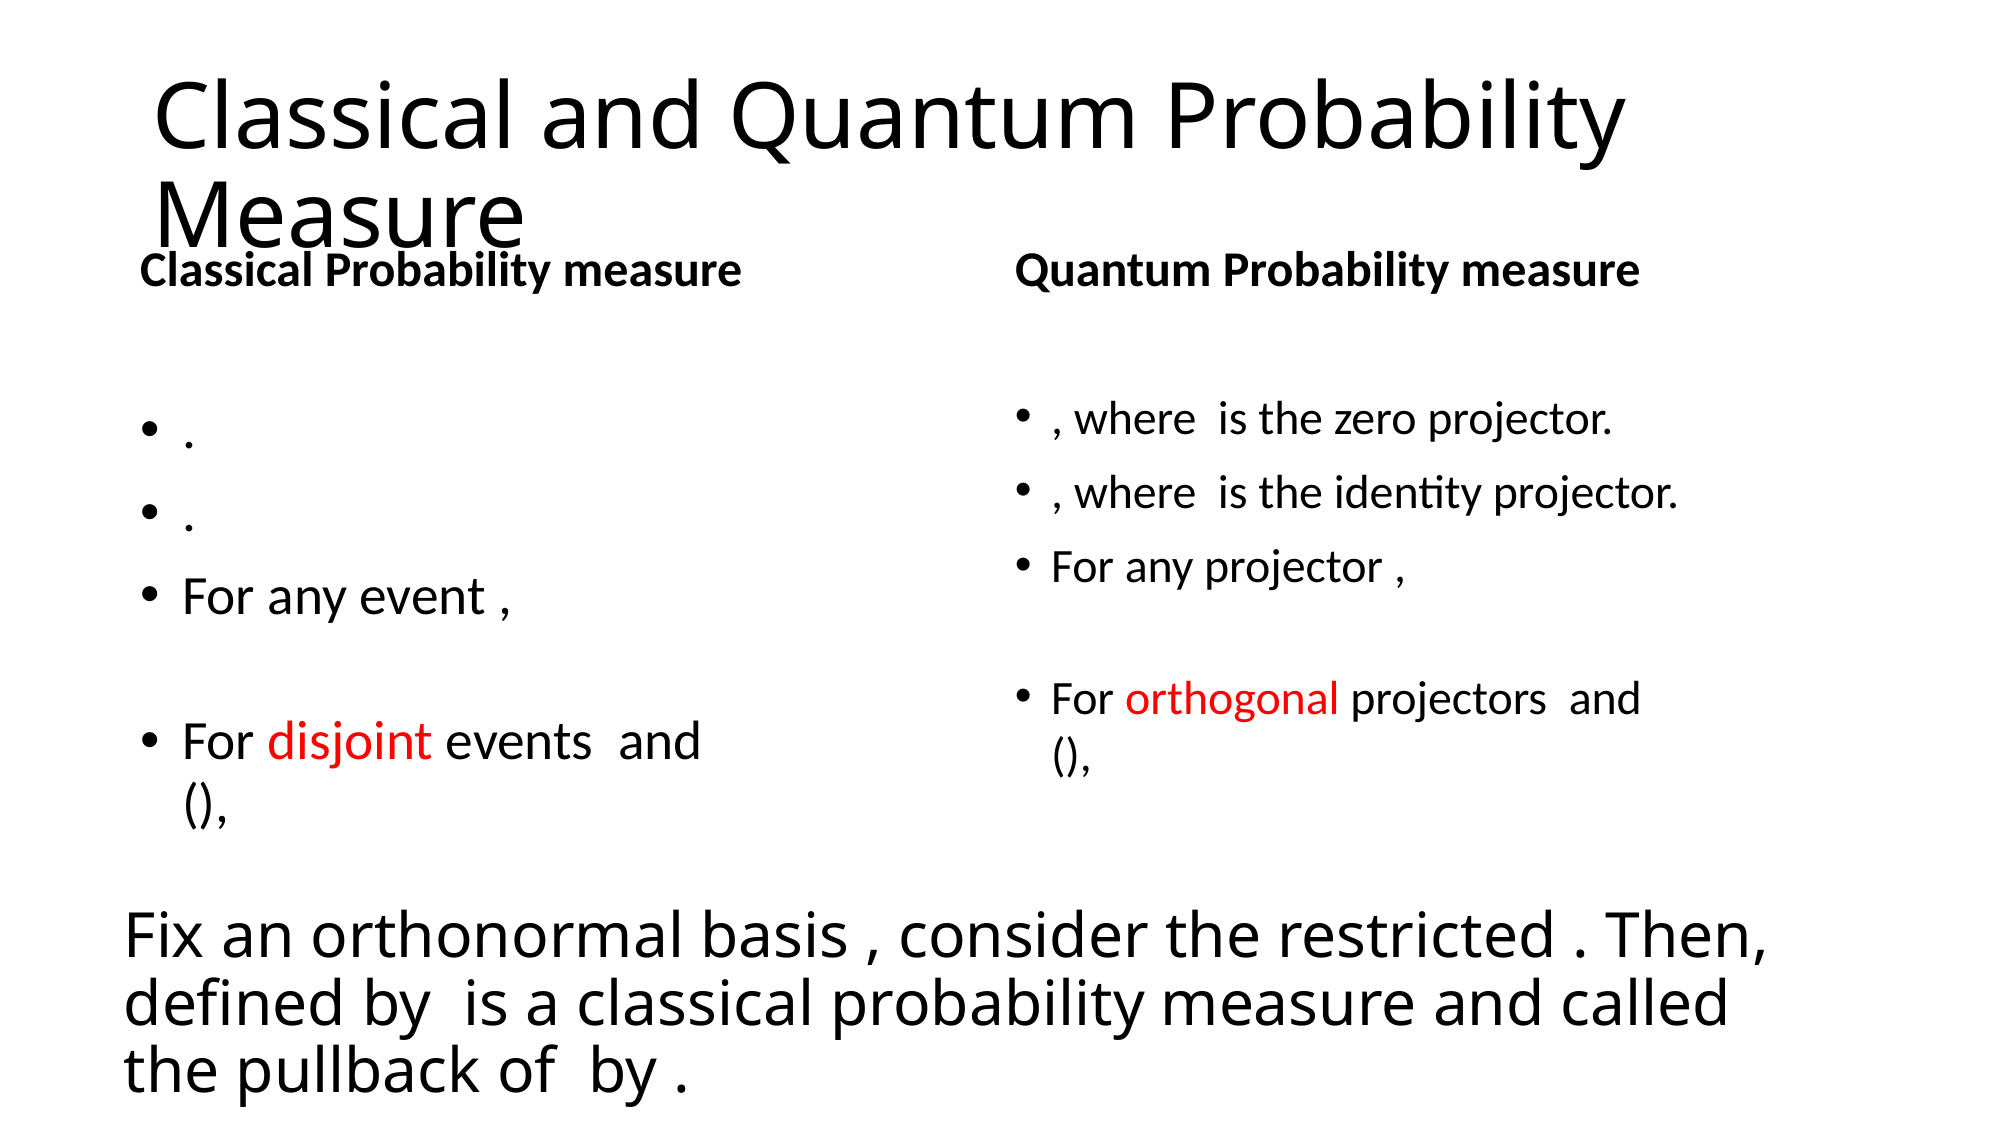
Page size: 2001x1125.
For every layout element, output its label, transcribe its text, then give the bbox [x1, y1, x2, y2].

list Classical Probability measure [125, 169, 972, 305]
title Classical and Quantum Probability Measure [137, 59, 1863, 278]
list Quantum Probability measure [999, 169, 1851, 305]
